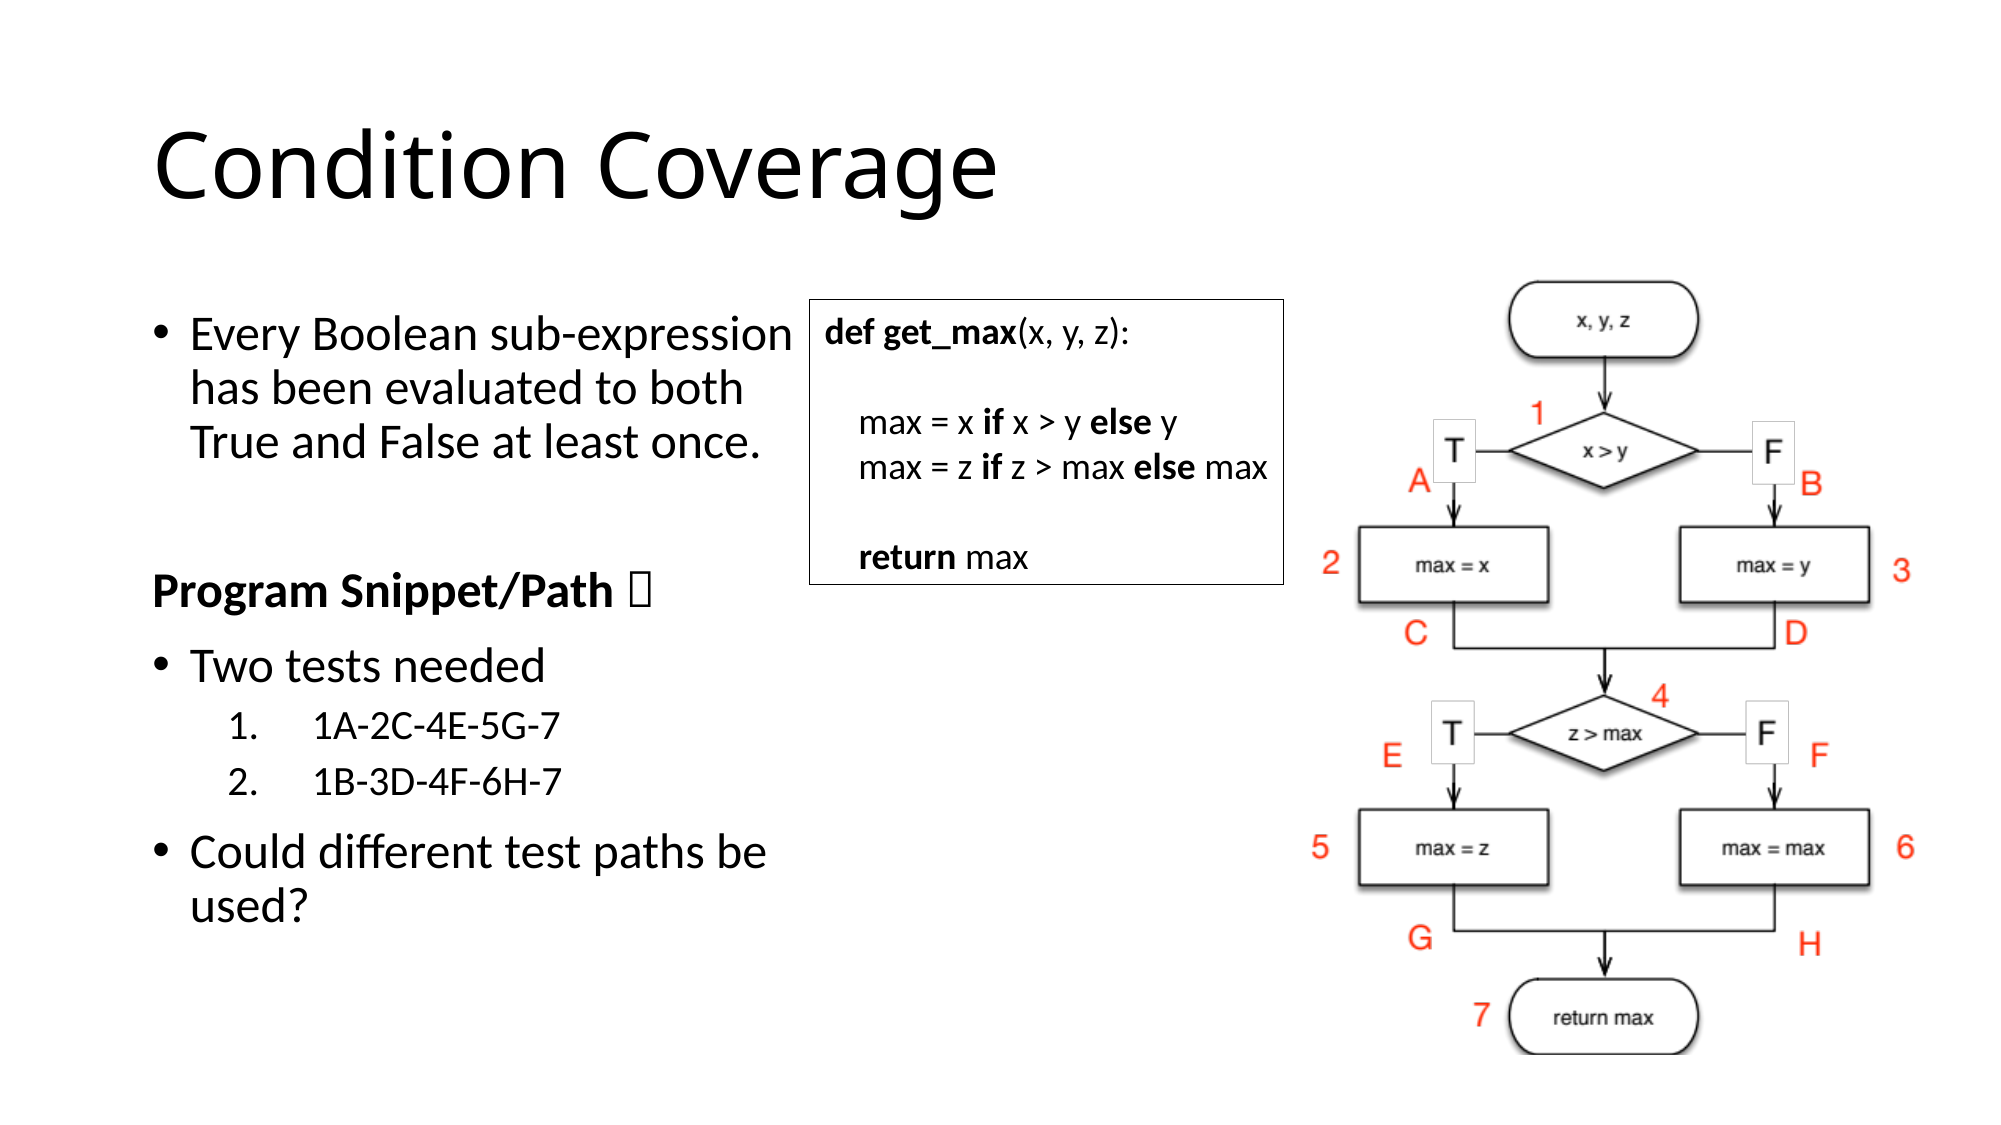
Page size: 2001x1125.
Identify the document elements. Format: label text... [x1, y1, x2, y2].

title Condition Coverage [137, 59, 1863, 278]
list Every Boolean sub-expression has been evaluated to both True and False at least once. Program Snippet/Path  Two tests needed 1A-2C-4E-5G-7 1B-3D-4F-6H-7 Could different test paths be used? [137, 299, 823, 1014]
picture [1300, 277, 1924, 1055]
text_box def get_max(x, y, z): max = x if x > y else y max = z if z > max else max return max [809, 299, 1284, 585]
